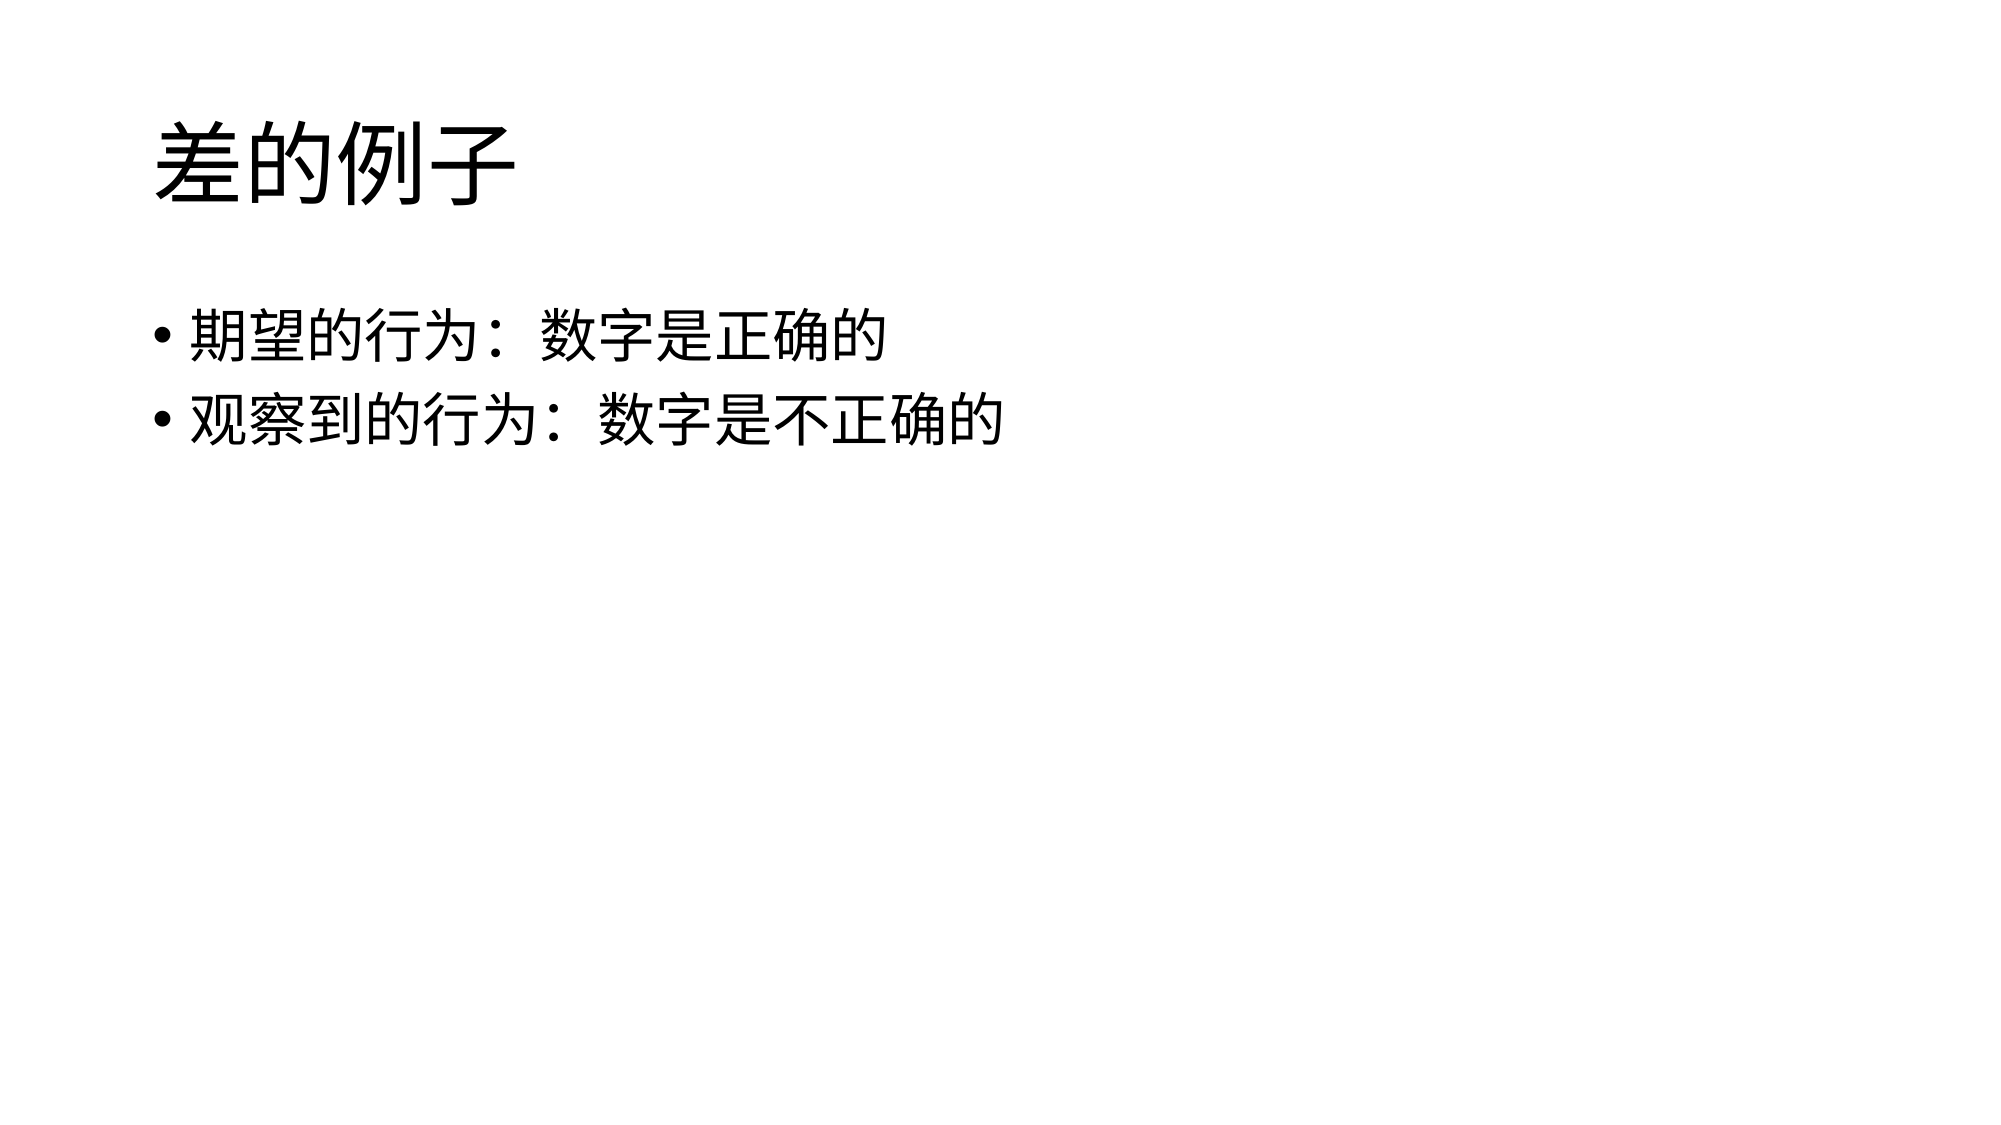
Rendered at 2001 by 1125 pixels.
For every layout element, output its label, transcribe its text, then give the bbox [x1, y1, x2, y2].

list 期望的行为：数字是正确的 观察到的行为：数字是不正确的 [137, 299, 1863, 1014]
title 差的例子 [137, 59, 1863, 278]
